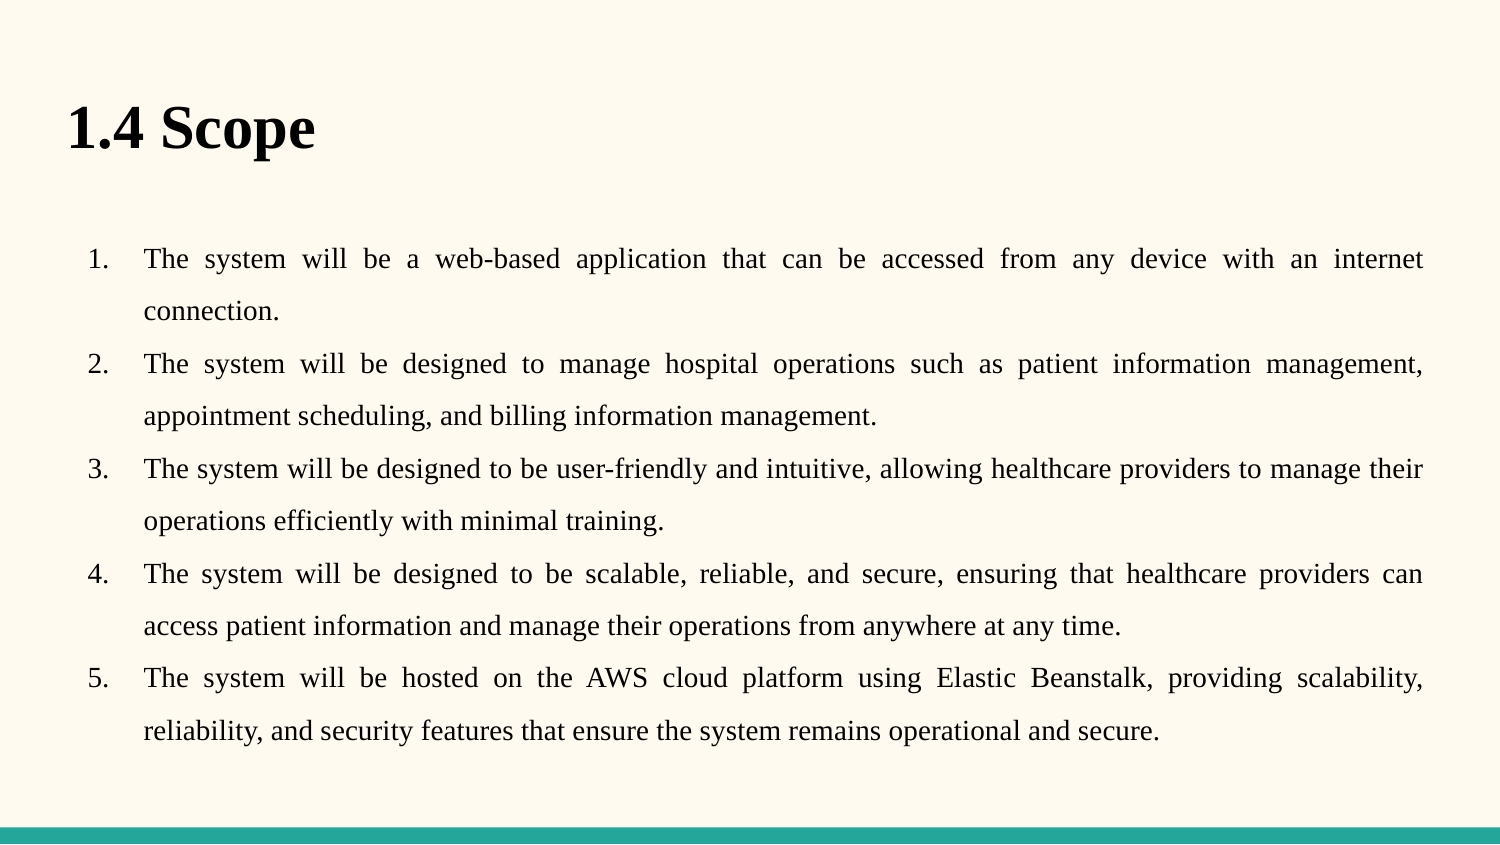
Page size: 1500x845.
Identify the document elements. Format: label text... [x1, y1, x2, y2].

title 1.4 Scope [66, 83, 317, 228]
text_box The system will be a web-based application that can be accessed from any device with an internet connection. The system will be designed to manage hospital operations such as patient information management, appointment scheduling, and billing information management. The system will be designed to be user-friendly and intuitive, allowing healthcare providers to manage their operations efficiently with minimal training. The system will be designed to be scalable, reliable, and secure, ensuring that healthcare providers can access patient information and manage their operations from anywhere at any time. The system will be hosted on the AWS cloud platform using Elastic Beanstalk, providing scalability, reliability, and security features that ensure the system remains operational and secure. [87, 213, 1425, 845]
